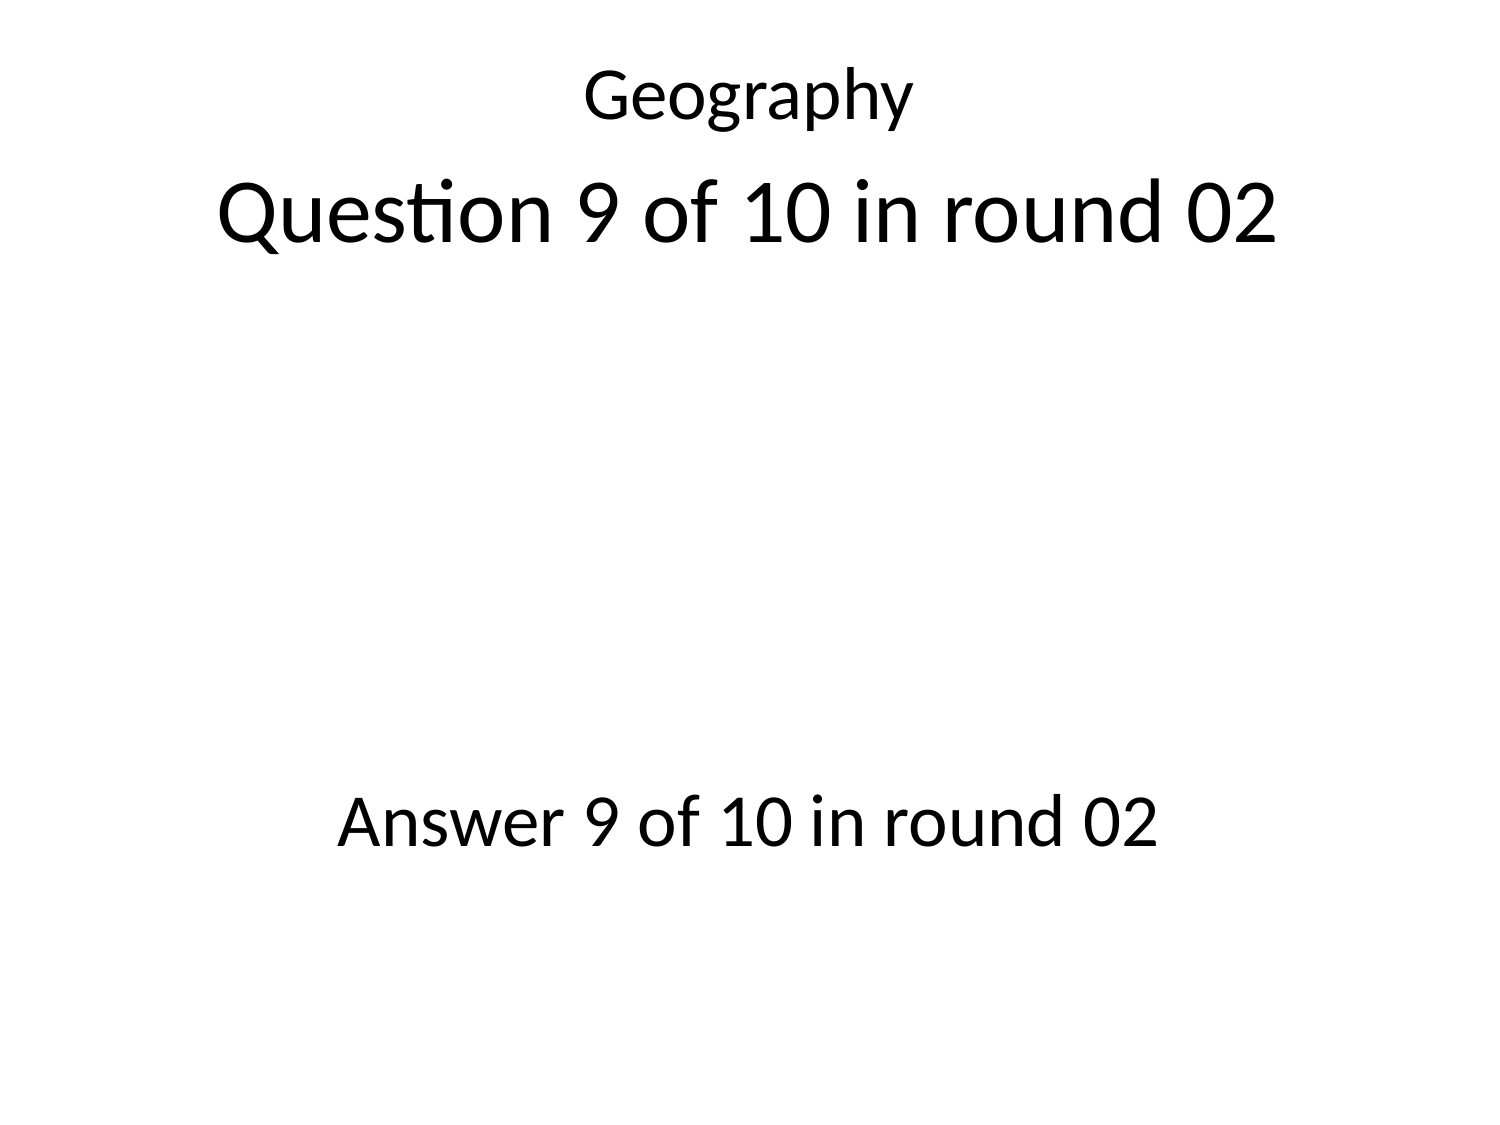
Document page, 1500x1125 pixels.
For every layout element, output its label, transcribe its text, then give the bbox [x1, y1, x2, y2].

text_box Answer 9 of 10 in round 02 [35, 764, 1463, 921]
text_box Geography [35, 37, 1463, 143]
text_box Question 9 of 10 in round 02 [35, 143, 1463, 764]
